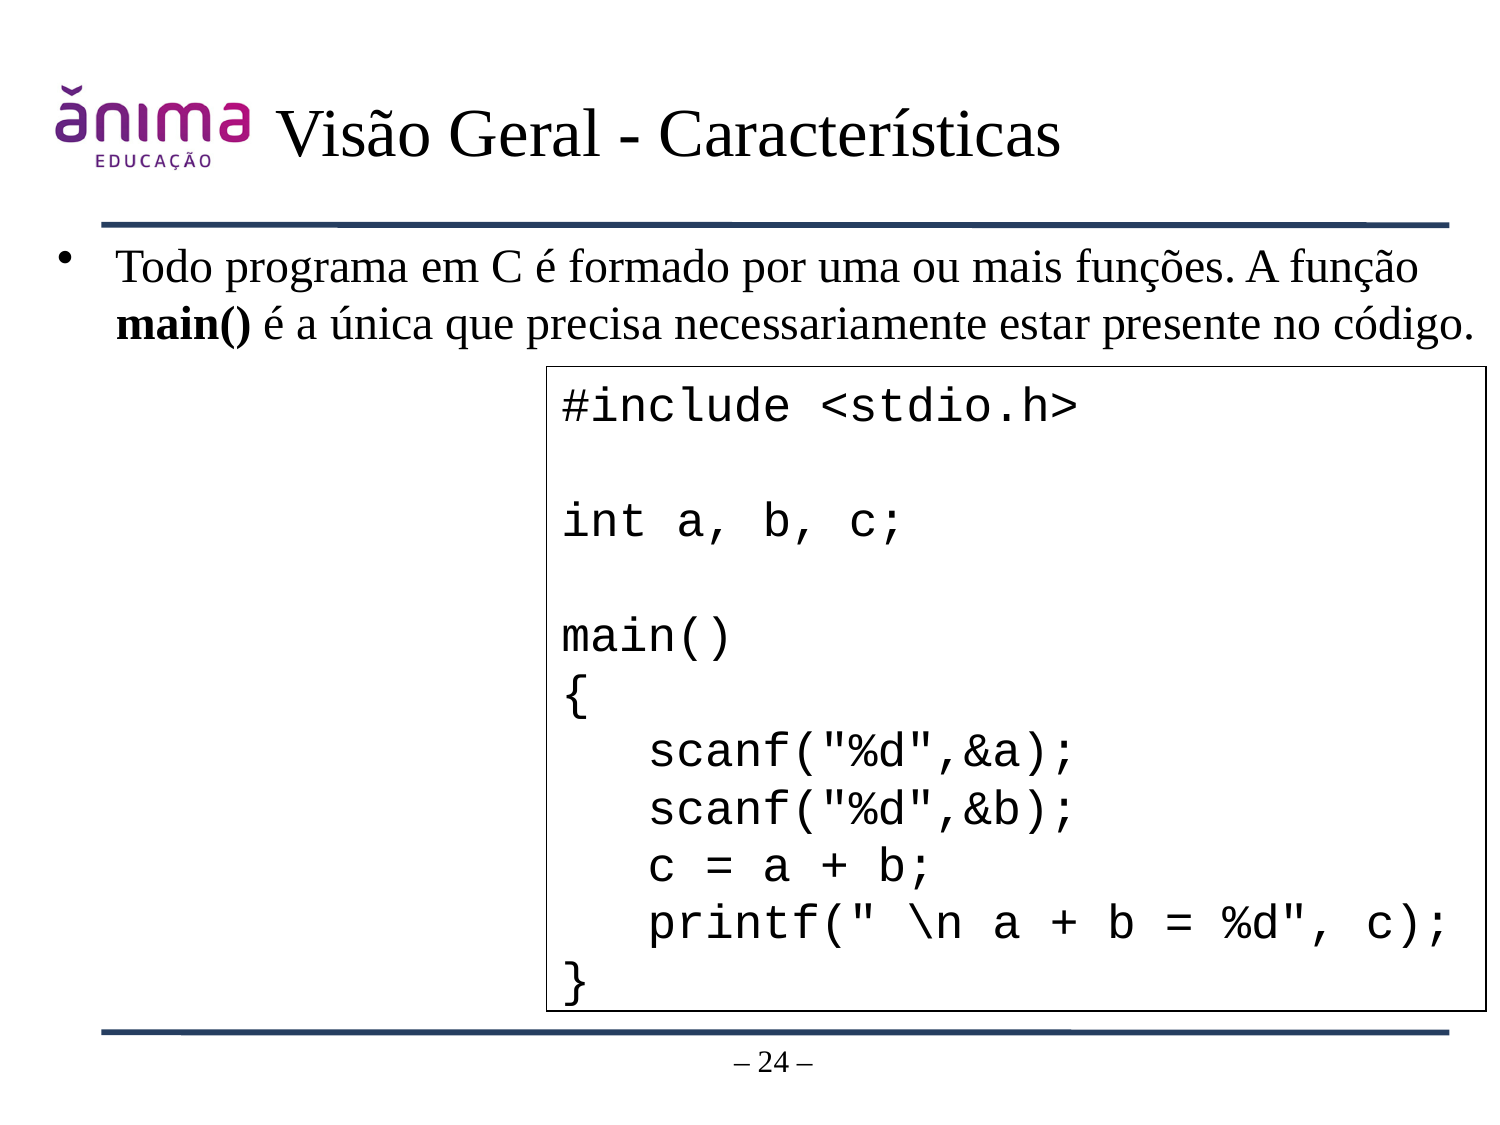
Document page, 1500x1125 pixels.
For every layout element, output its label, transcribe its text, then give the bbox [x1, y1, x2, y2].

title Visão Geral - Características [241, 47, 1471, 210]
text_box #include <stdio.h> int a, b, c; main() { scanf("%d",&a); scanf("%d",&b); c = a + b; printf(" \n a + b = %d", c); } [546, 366, 1487, 1012]
picture [52, 78, 241, 171]
list Todo programa em C é formado por uma ou mais funções. A função main() é a única que precisa necessariamente estar presente no código. [41, 226, 1500, 367]
slide_number – 24 – [598, 1033, 949, 1113]
